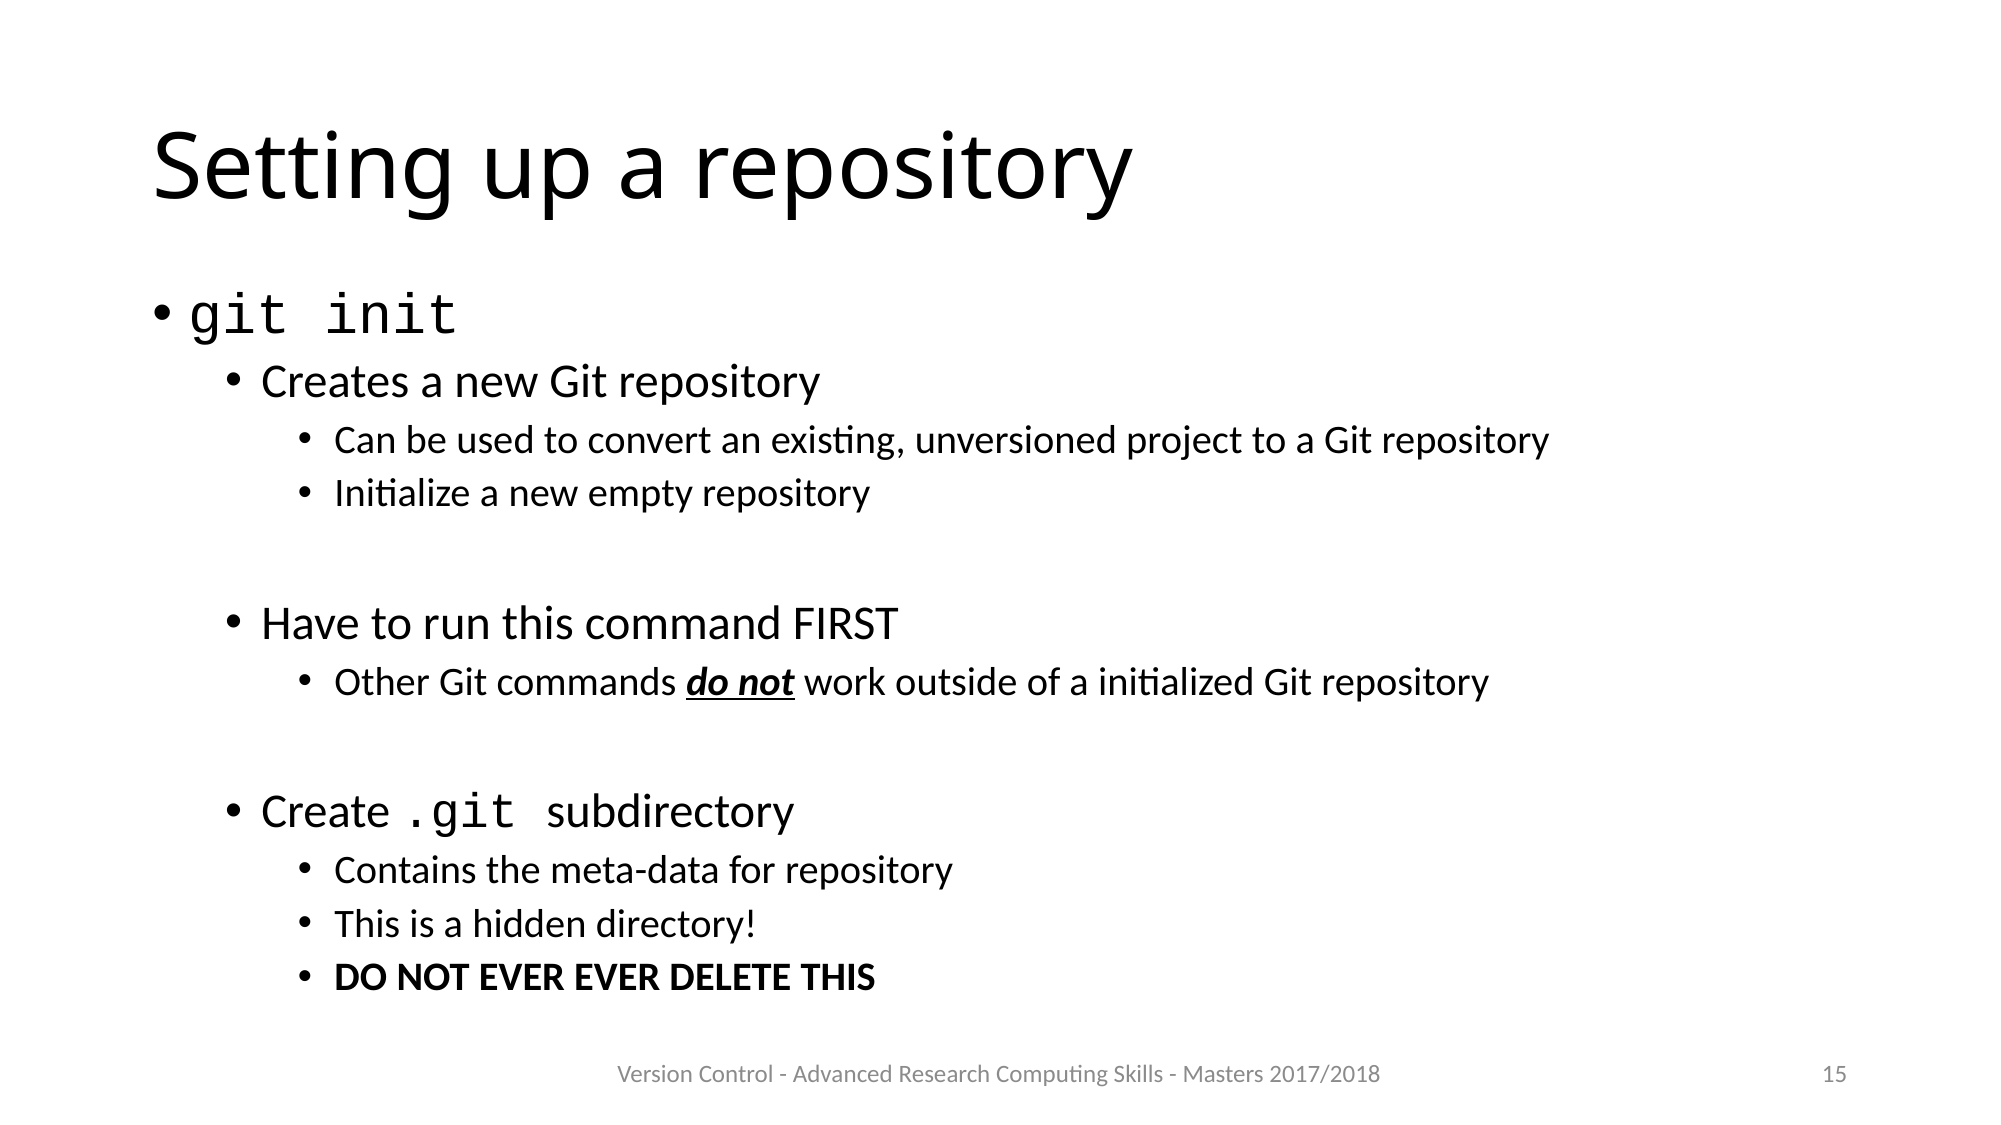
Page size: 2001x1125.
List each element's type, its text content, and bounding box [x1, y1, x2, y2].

slide_number 15 [1412, 1042, 1863, 1103]
footer Version Control - Advanced Research Computing Skills - Masters 2017/2018 [587, 1042, 1412, 1103]
list git init Creates a new Git repository Can be used to convert an existing, unversioned project to a Git repository Initialize a new empty repository Have to run this command FIRST Other Git commands do not work outside of a initialized Git repository Create .git subdirectory Contains the meta-data for repository This is a hidden directory! DO NOT EVER EVER DELETE THIS [137, 277, 1863, 1014]
title Setting up a repository [137, 59, 1863, 277]
